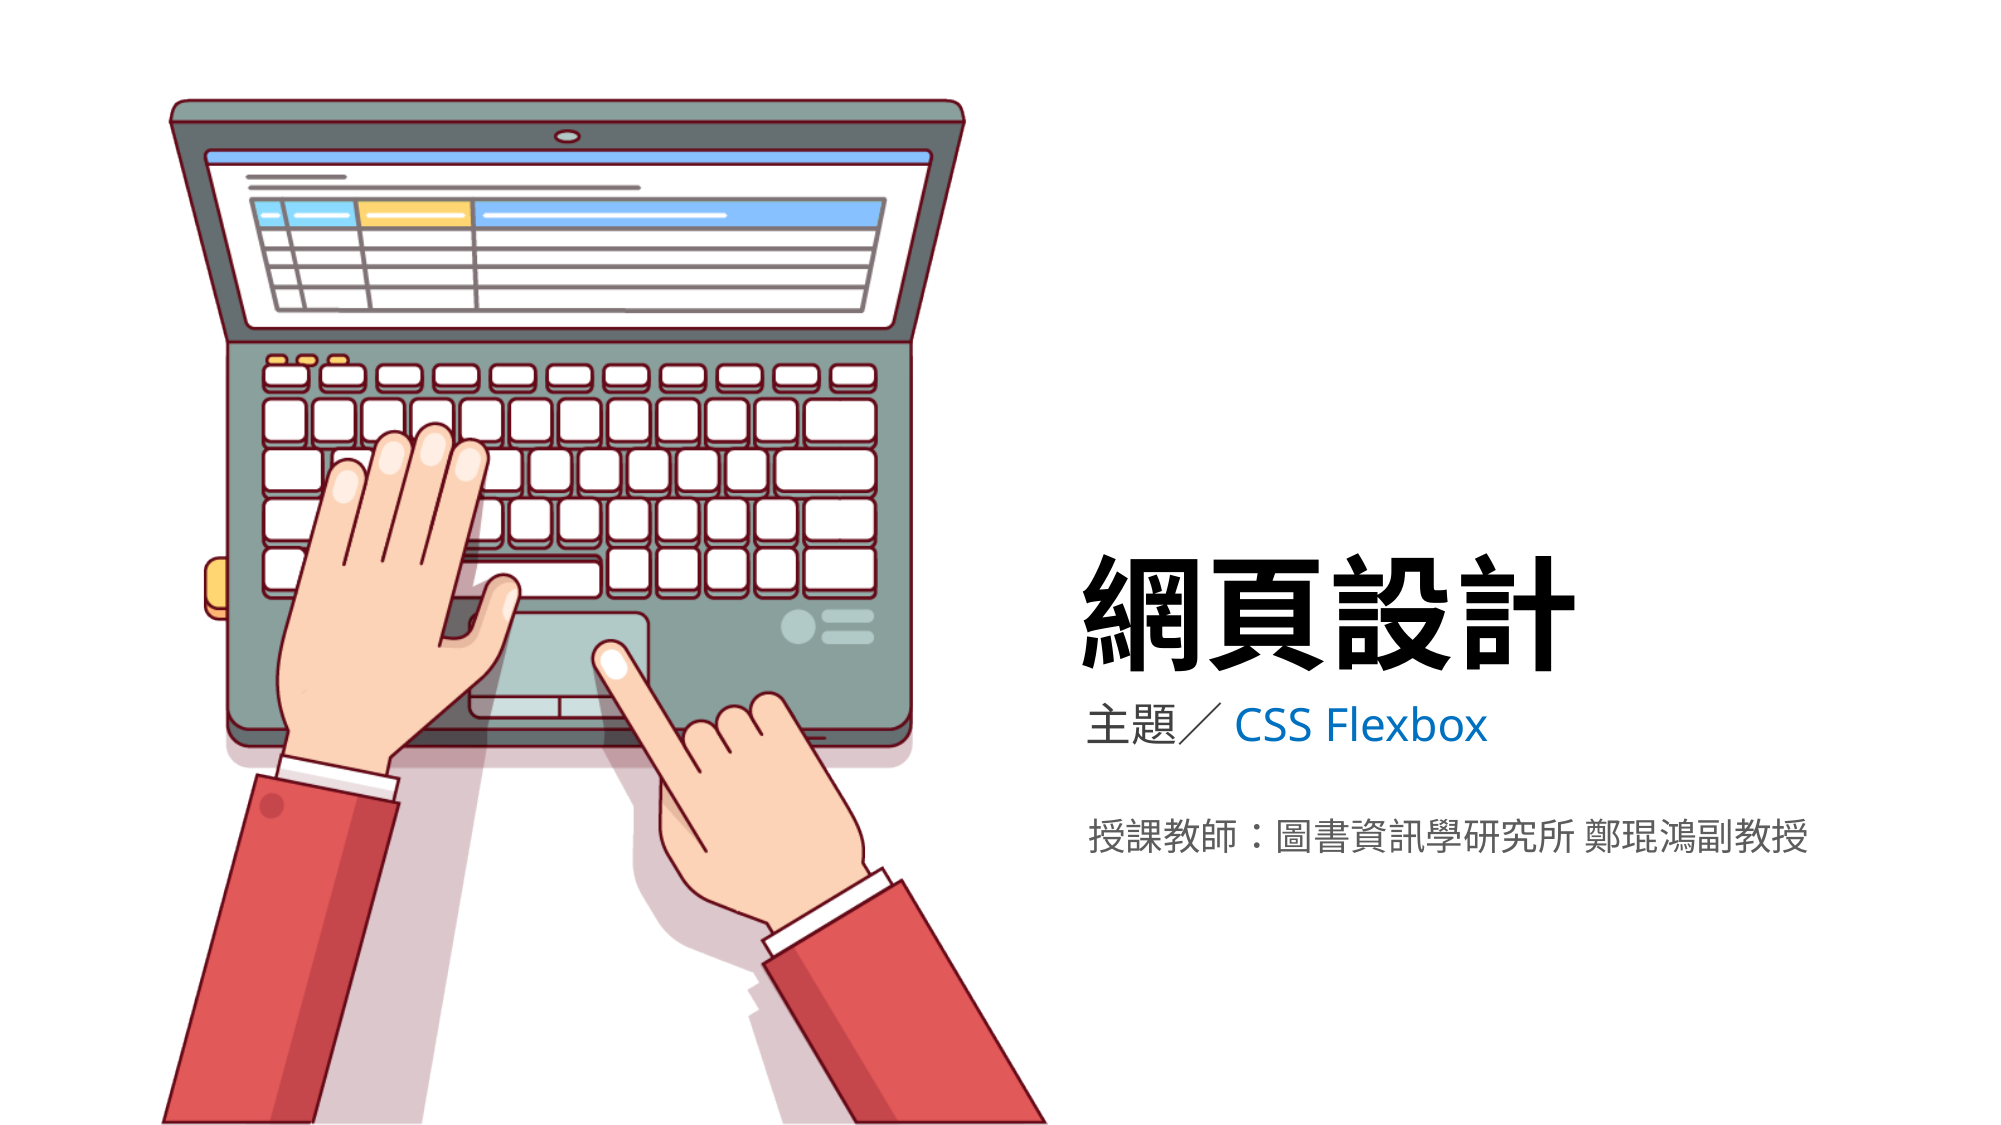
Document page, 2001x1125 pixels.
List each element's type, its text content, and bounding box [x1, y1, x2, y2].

title 主題／CSS Flexbox [1070, 693, 1875, 759]
picture [161, 98, 1048, 1125]
subtitle 授課教師：圖書資訊學研究所 鄭琨鴻副教授 [1073, 810, 1919, 894]
text_box 網頁設計 [1064, 255, 1928, 693]
